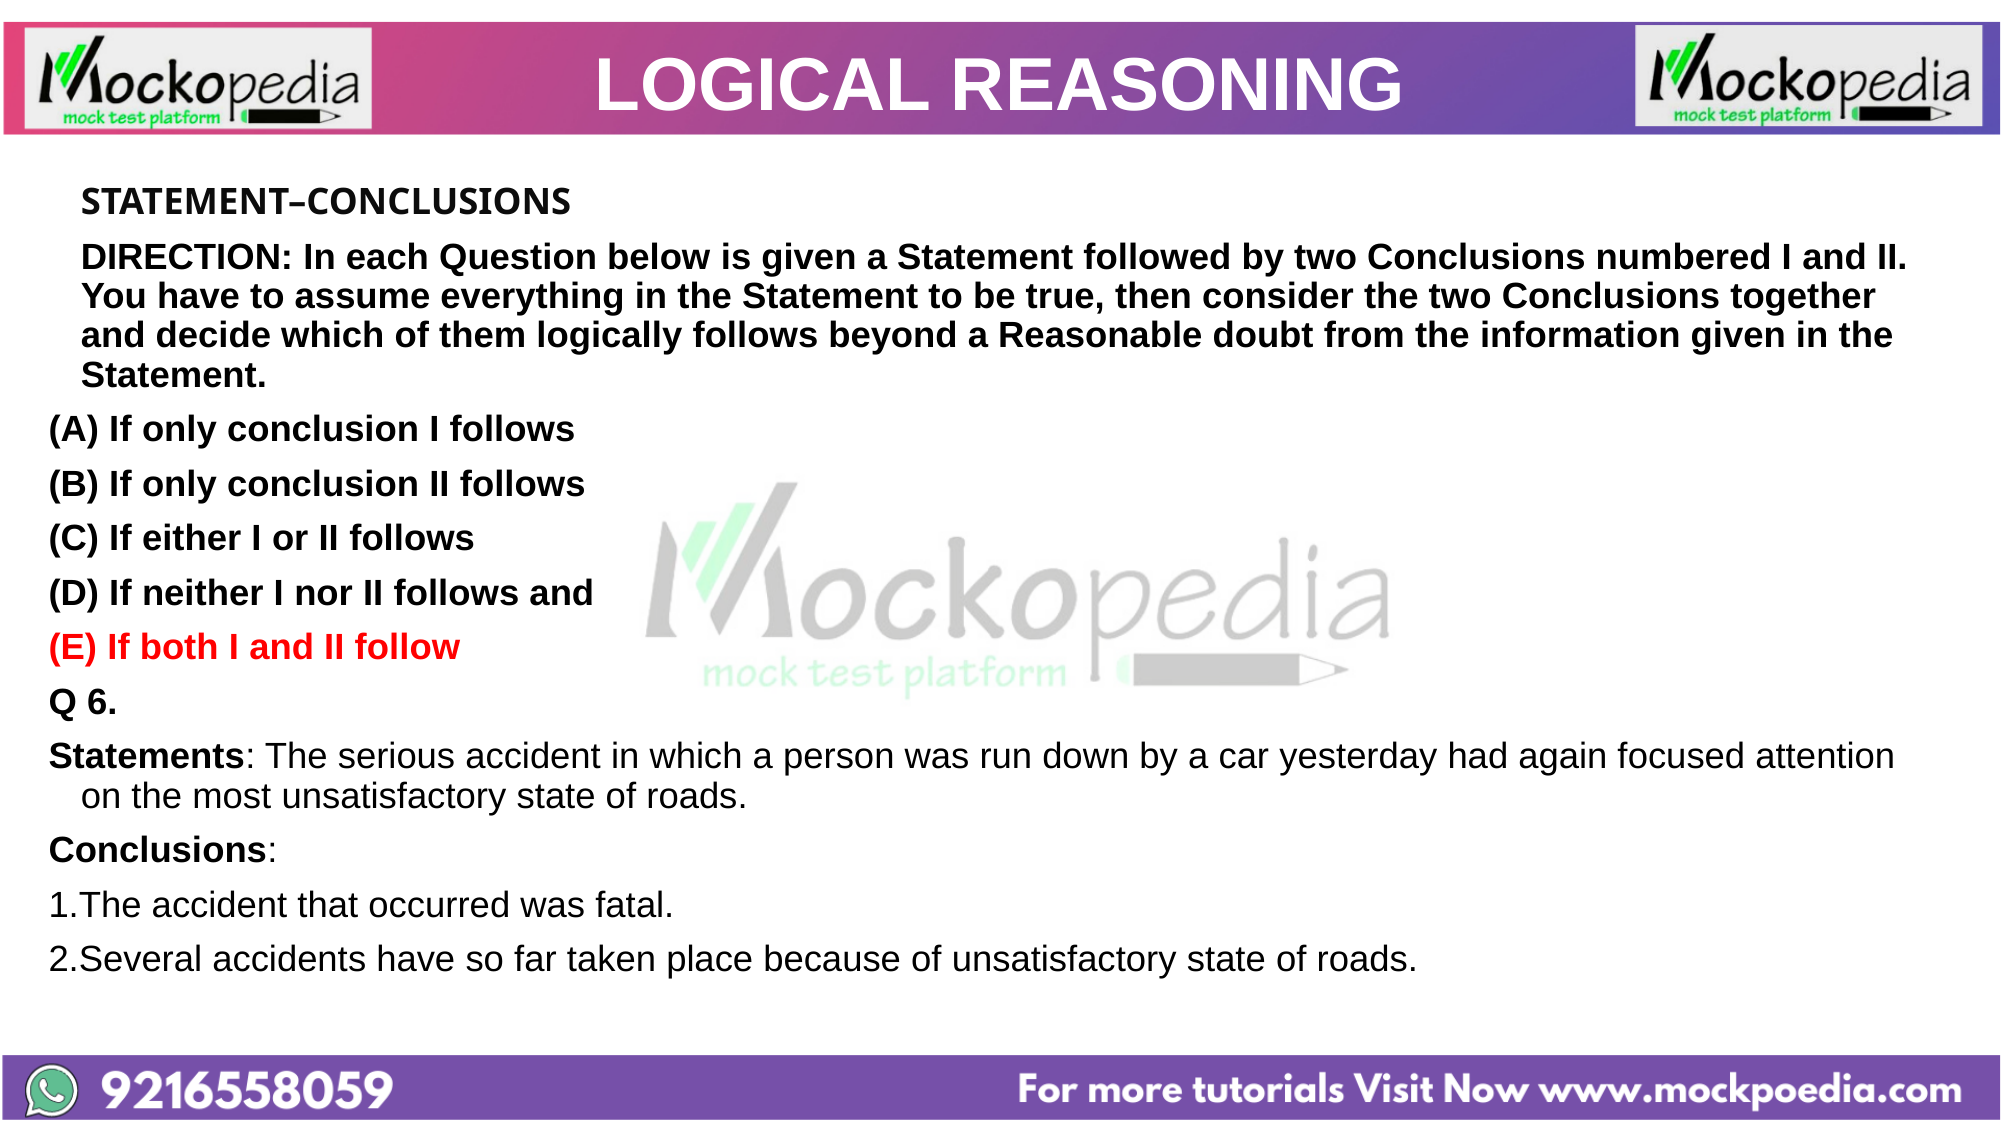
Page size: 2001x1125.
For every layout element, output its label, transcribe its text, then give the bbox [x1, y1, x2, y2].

picture [0, 0, 2001, 1125]
title LOGICAL REASONING [41, 31, 1959, 142]
list STATEMENT–CONCLUSIONS DIRECTION: In each Question below is given a Statement followed by two Conclusions numbered I and II. You have to assume everything in the Statement to be true, then consider the two Conclusions together and decide which of them logically follows beyond a Reasonable doubt from the information given in the Statement. (A) If only conclusion I follows (B) If only conclusion II follows (C) If either I or II follows (D) If neither I nor II follows and (E) If both I and II follow Q 6. Statements: The serious accident in which a person was run down by a car yesterday had again focused attention on the most unsatisfactory state of roads. Conclusions: 1.The accident that occurred was fatal. 2.Several accidents have so far taken place because of unsatisfactory state of roads. [33, 175, 1959, 1053]
